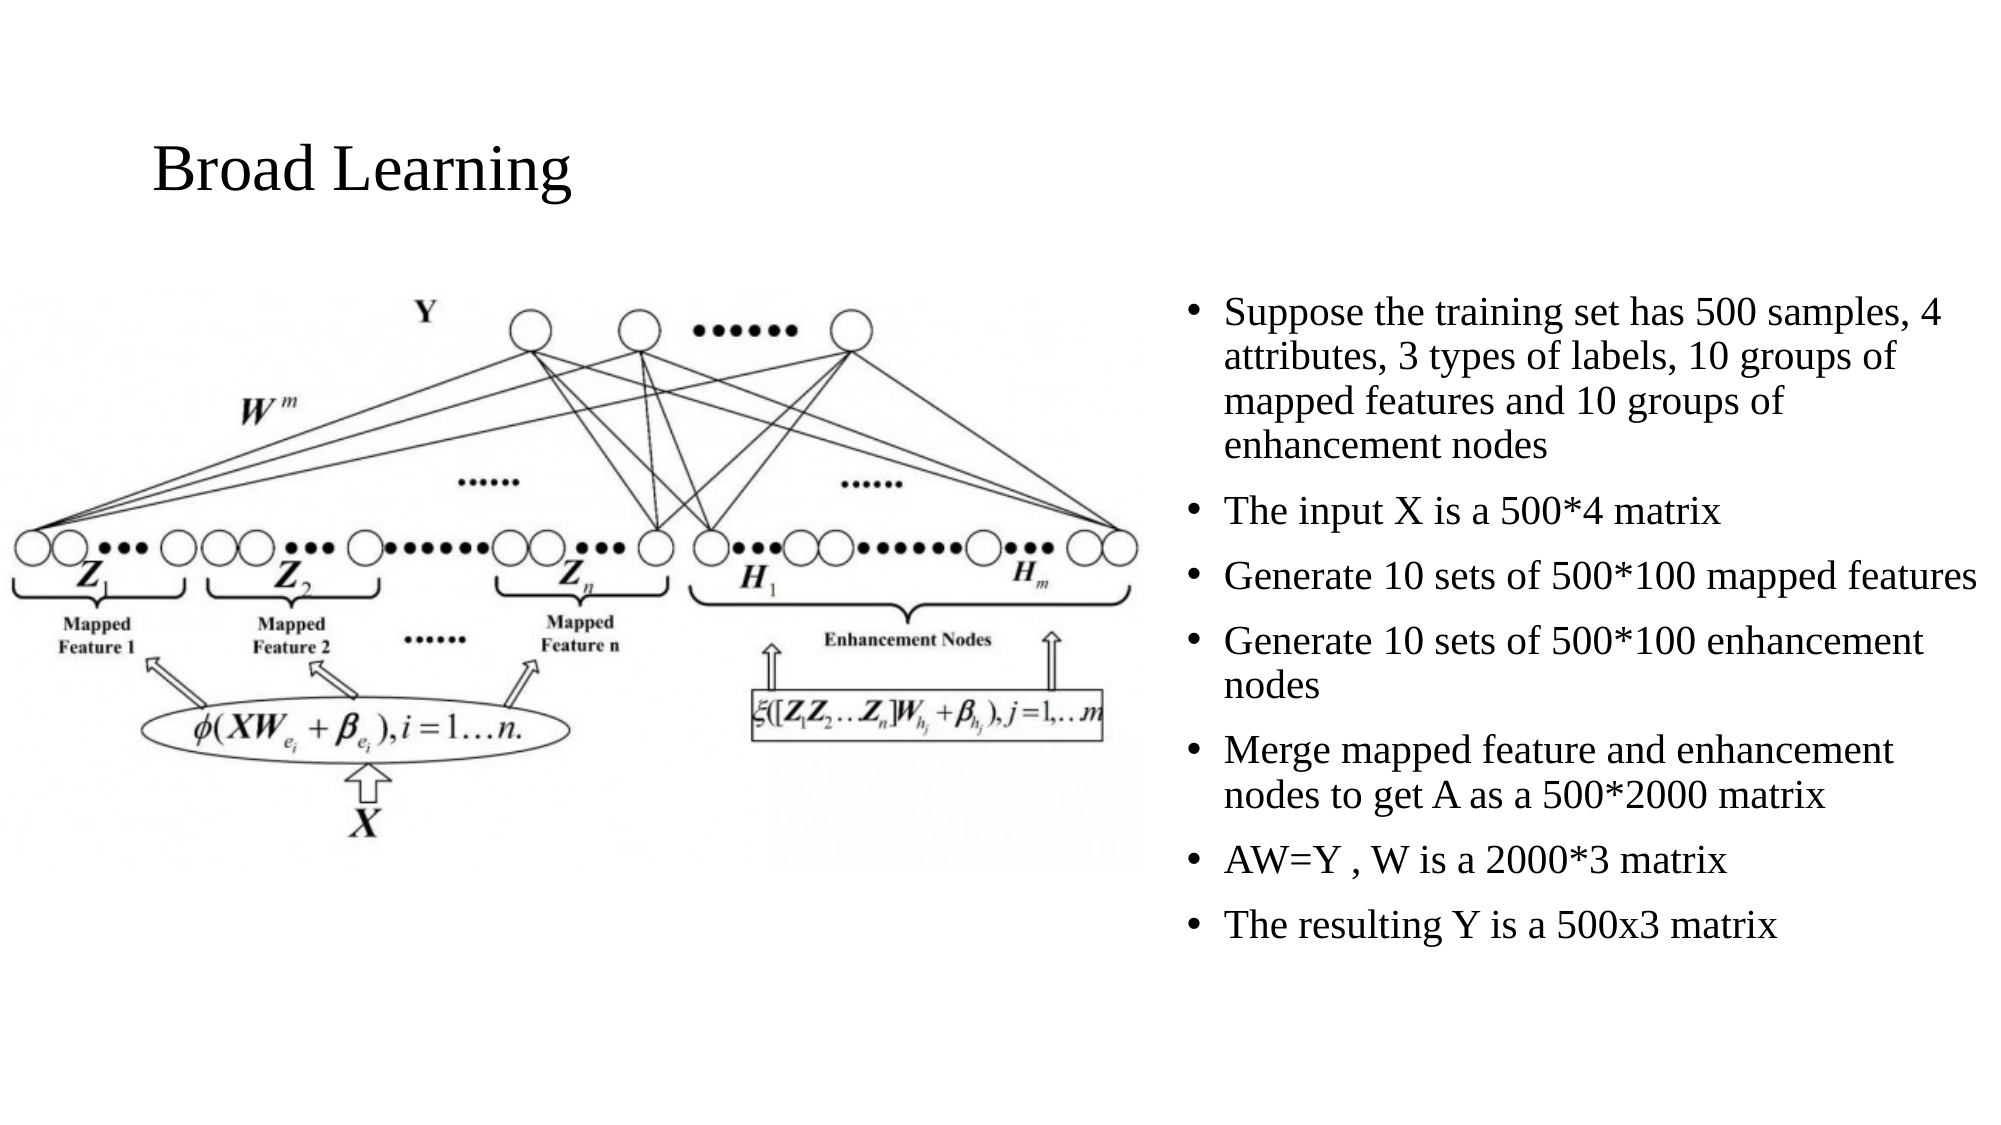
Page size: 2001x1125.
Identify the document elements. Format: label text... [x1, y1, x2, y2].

text_box Suppose the training set has 500 samples, 4 attributes, 3 types of labels, 10 groups of mapped features and 10 groups of enhancement nodes The input X is a 500*4 matrix Generate 10 sets of 500*100 mapped features Generate 10 sets of 500*100 enhancement nodes Merge mapped feature and enhancement nodes to get A as a 500*2000 matrix AW=Y , W is a 2000*3 matrix The resulting Y is a 500x3 matrix [1171, 282, 2000, 997]
title Broad Learning [137, 59, 1863, 278]
picture [0, 285, 1144, 870]
